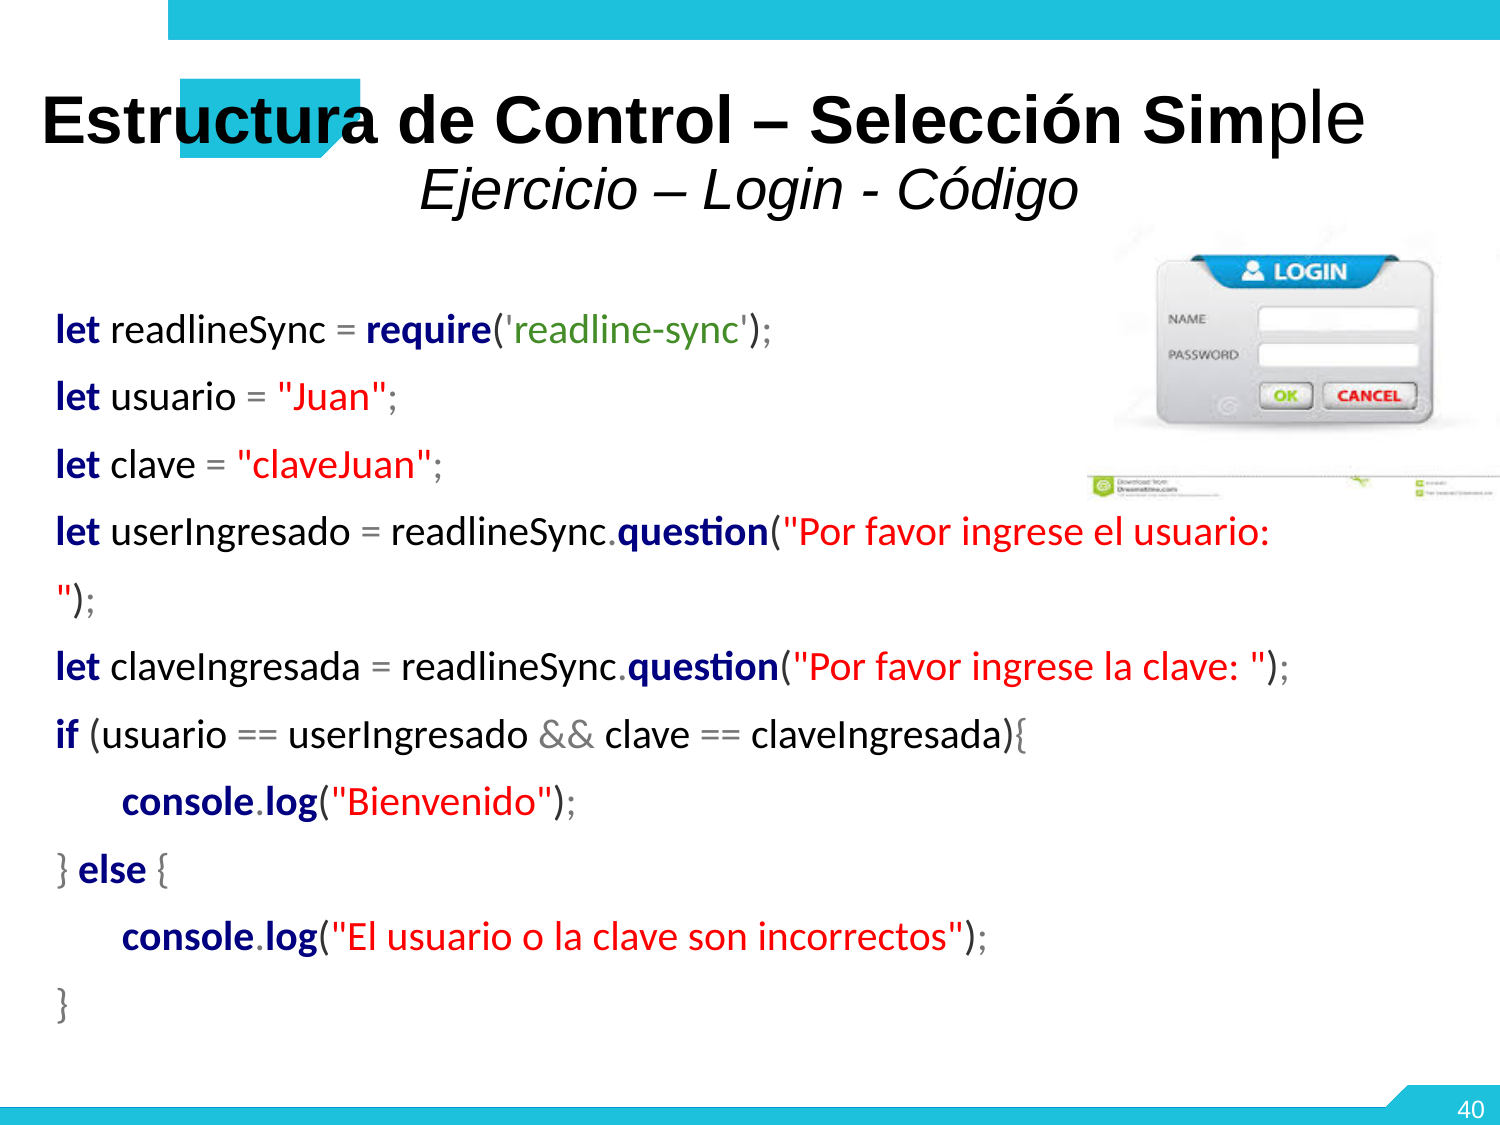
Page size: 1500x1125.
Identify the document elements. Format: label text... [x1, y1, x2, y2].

text_box <number> [1408, 1078, 1500, 1125]
text_box Estructura de Control – Selección Simple Ejercicio – Login - Código [26, 45, 1474, 246]
picture [1086, 196, 1500, 501]
text_box let readlineSync = require('readline-sync'); let usuario = "Juan"; let clave = "claveJuan"; let userIngresado = readlineSync.question("Por favor ingrese el usuario: "); let claveIngresada = readlineSync.question("Por favor ingrese la clave: "); if (usuario == userIngresado && clave == claveIngresada){ console.log("Bienvenido"); } else { console.log("El usuario o la clave son incorrectos"); } [40, 241, 1335, 1125]
